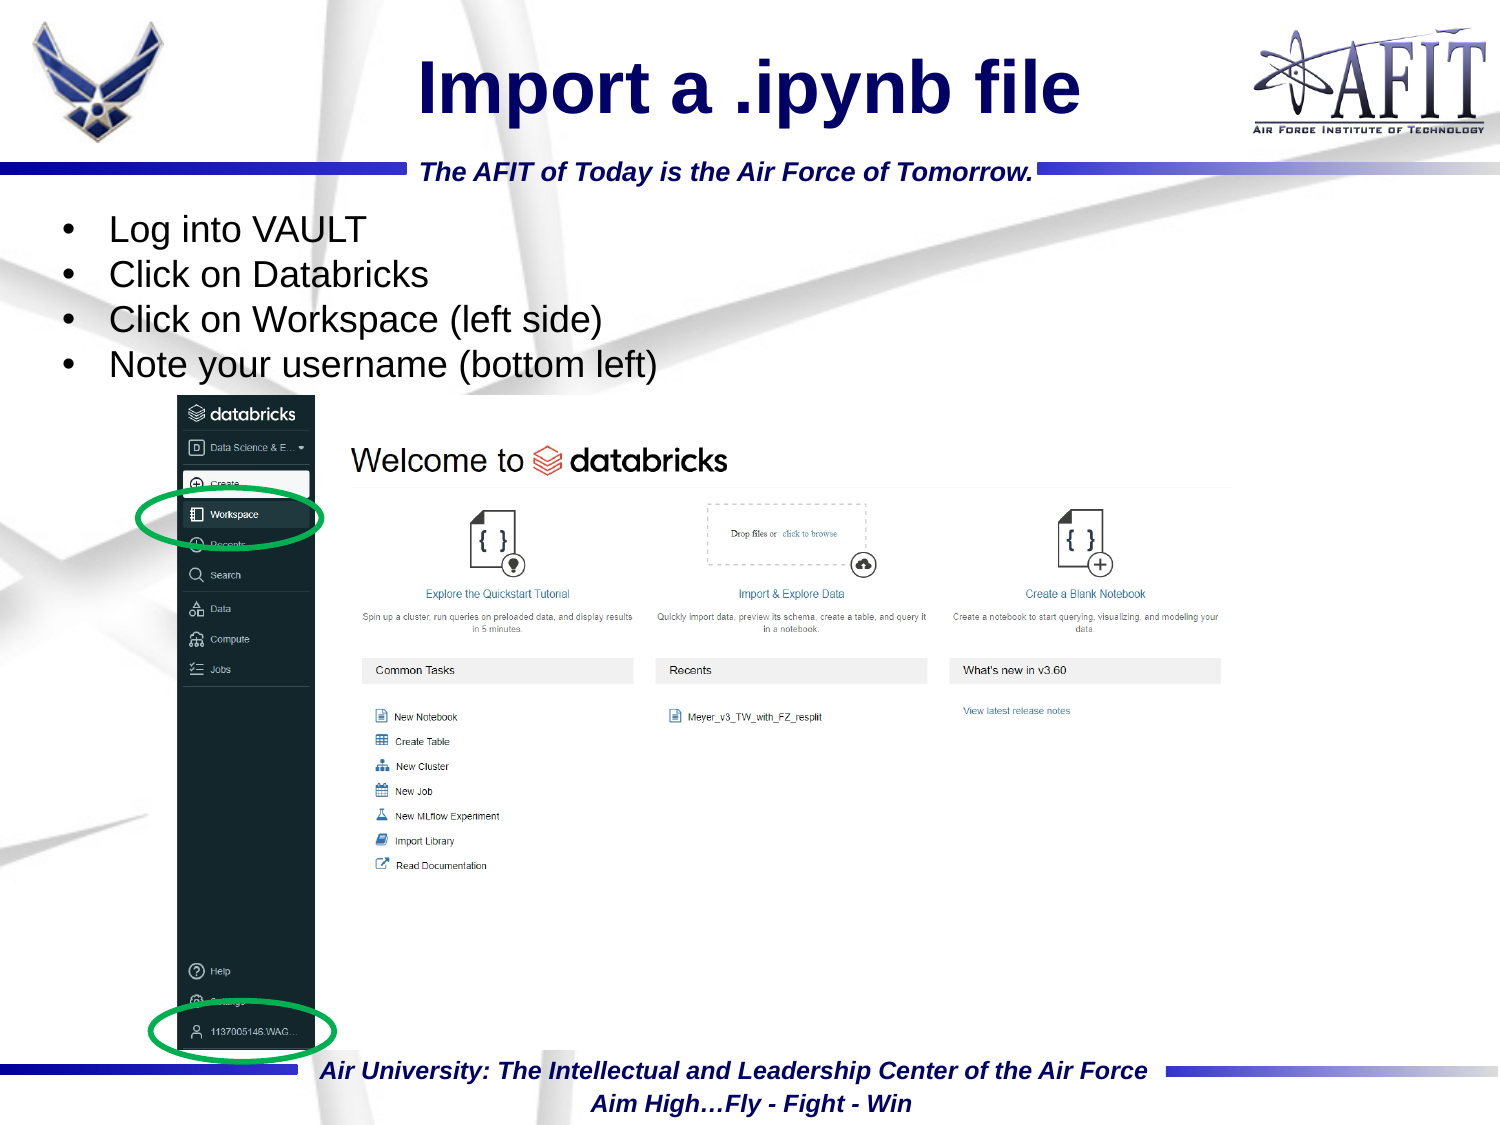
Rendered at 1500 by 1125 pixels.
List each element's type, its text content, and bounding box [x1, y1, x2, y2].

text_box [150, 1012, 171, 1051]
title Import a .ipynb file [102, 23, 1398, 144]
picture [0, 0, 1500, 1125]
text_box [137, 494, 171, 542]
text_box Log into VAULT Click on Databricks Click on Workspace (left side) Note your username (bottom left) [47, 198, 768, 393]
